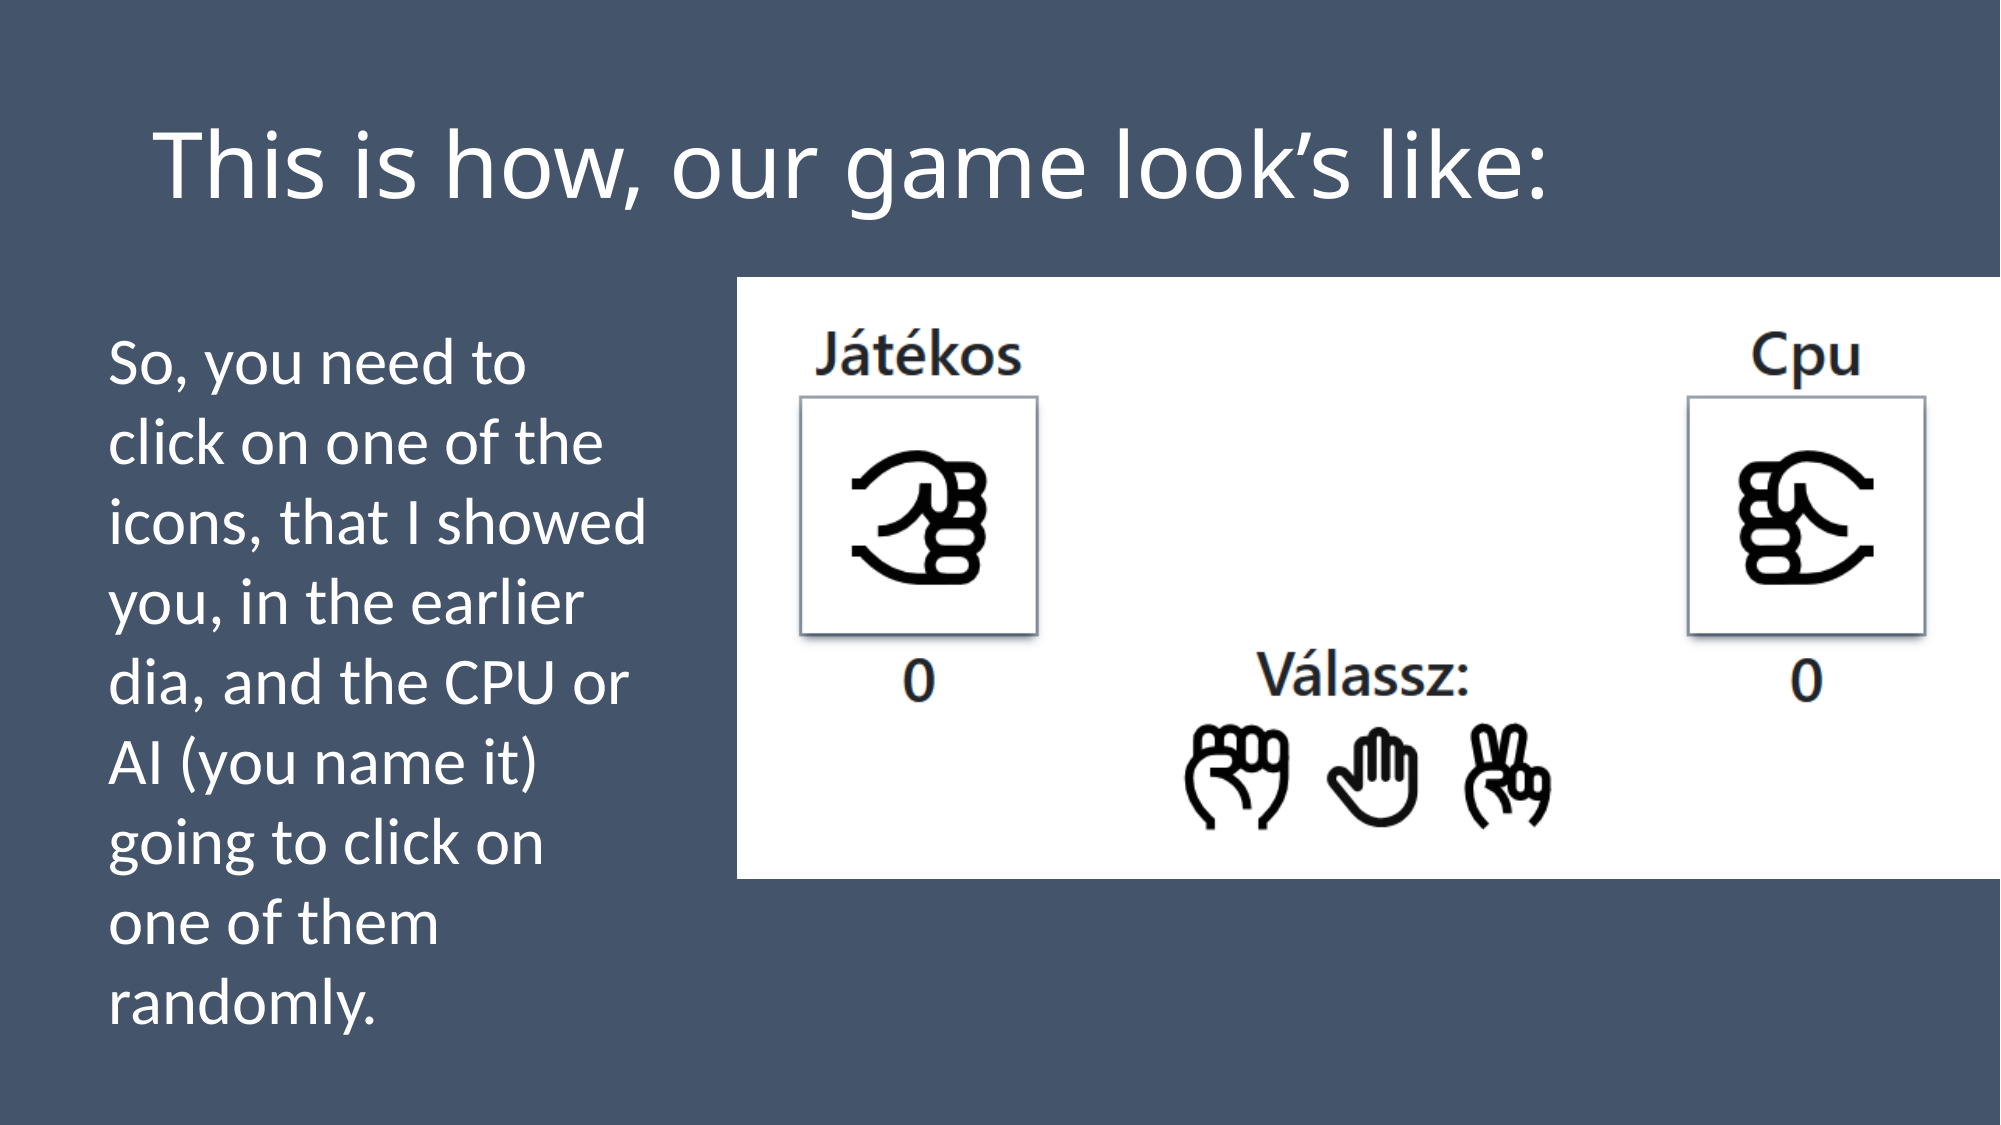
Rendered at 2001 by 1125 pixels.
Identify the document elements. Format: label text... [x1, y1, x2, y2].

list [737, 277, 2000, 879]
text_box So, you need to click on one of the icons, that I showed you, in the earlier dia, and the CPU or AI (you name it) going to click on one of them randomly. [93, 310, 669, 1090]
title This is how, our game look’s like: [137, 59, 1863, 278]
